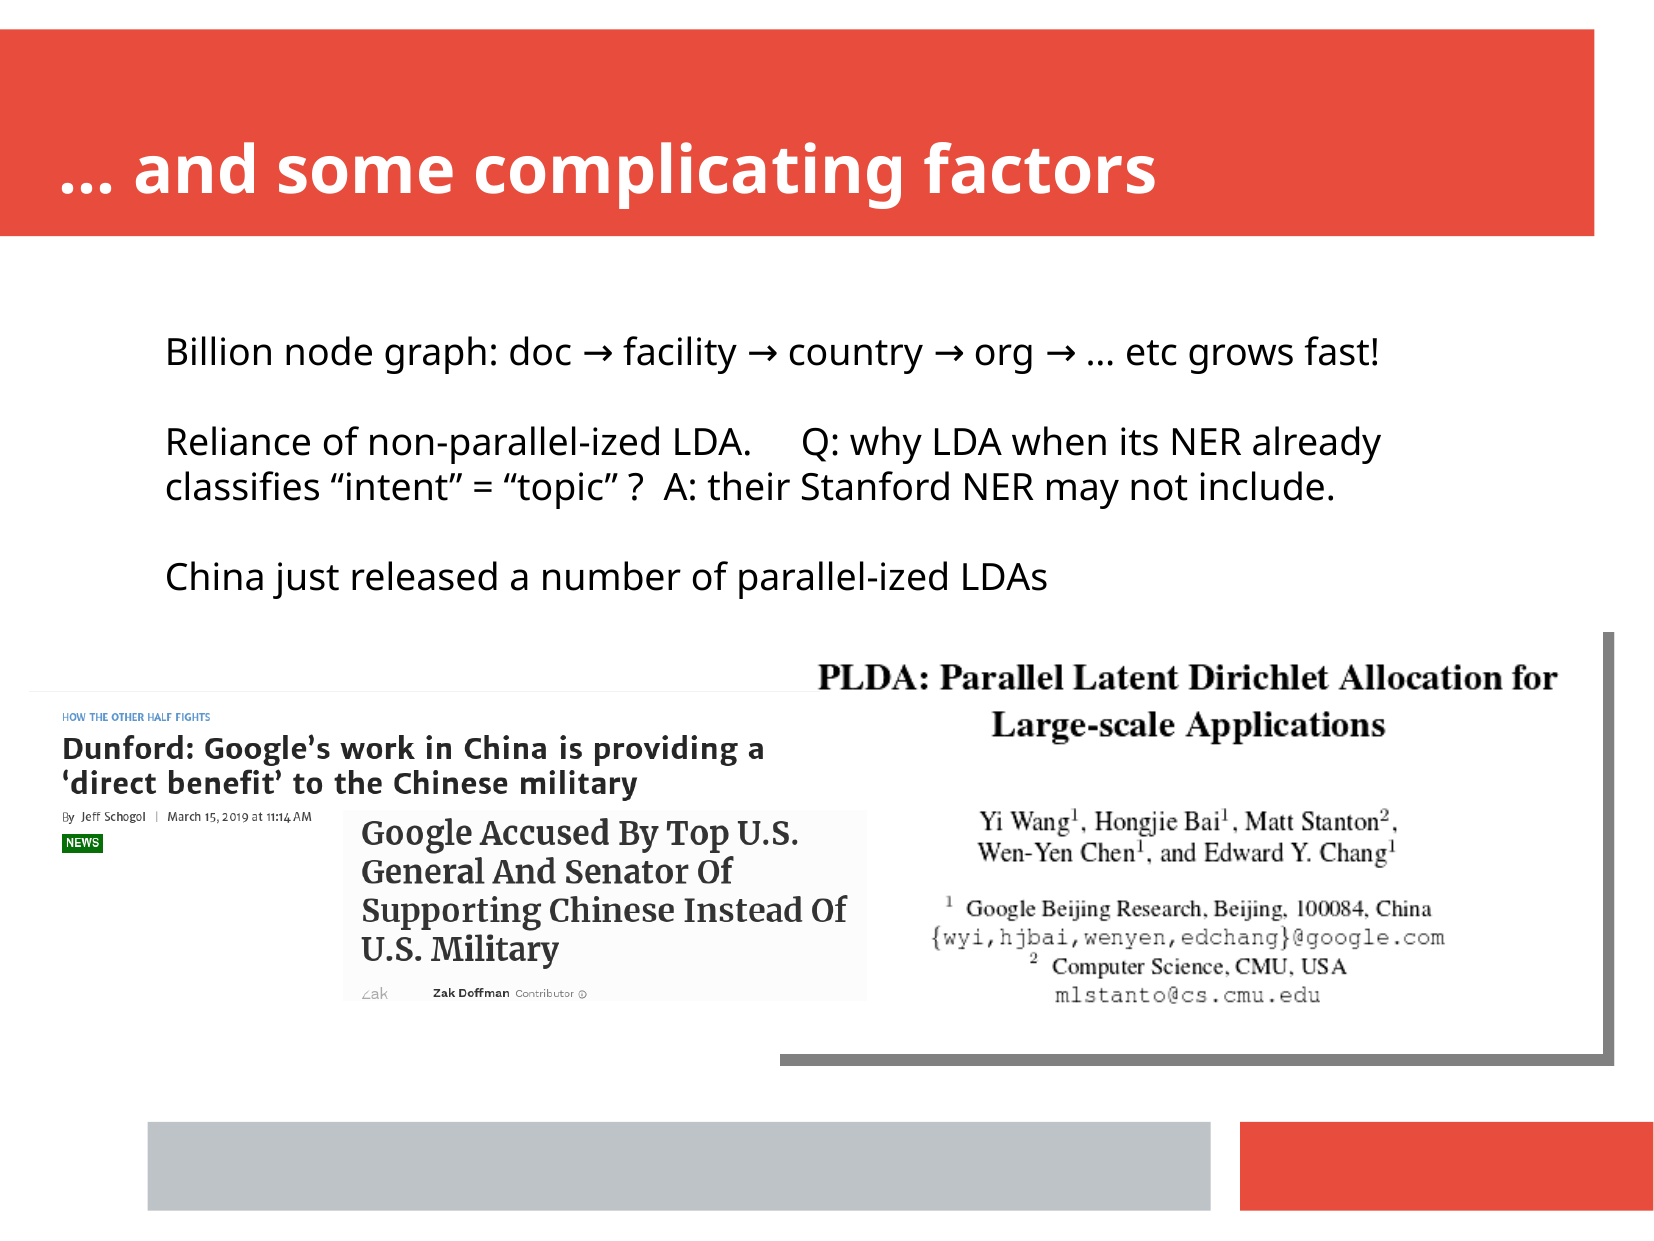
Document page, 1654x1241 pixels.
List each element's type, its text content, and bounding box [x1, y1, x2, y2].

text_box Billion node graph: doc → facility → country → org → … etc grows fast! Reliance of non-parallel-ized LDA. Q: why LDA when its NER already classifies “intent” = “topic” ? A: their Stanford NER may not include. China just released a number of parallel-ized LDAs [149, 320, 1513, 597]
text_box … and some complicating factors [58, 58, 1595, 207]
picture [29, 620, 1603, 1055]
